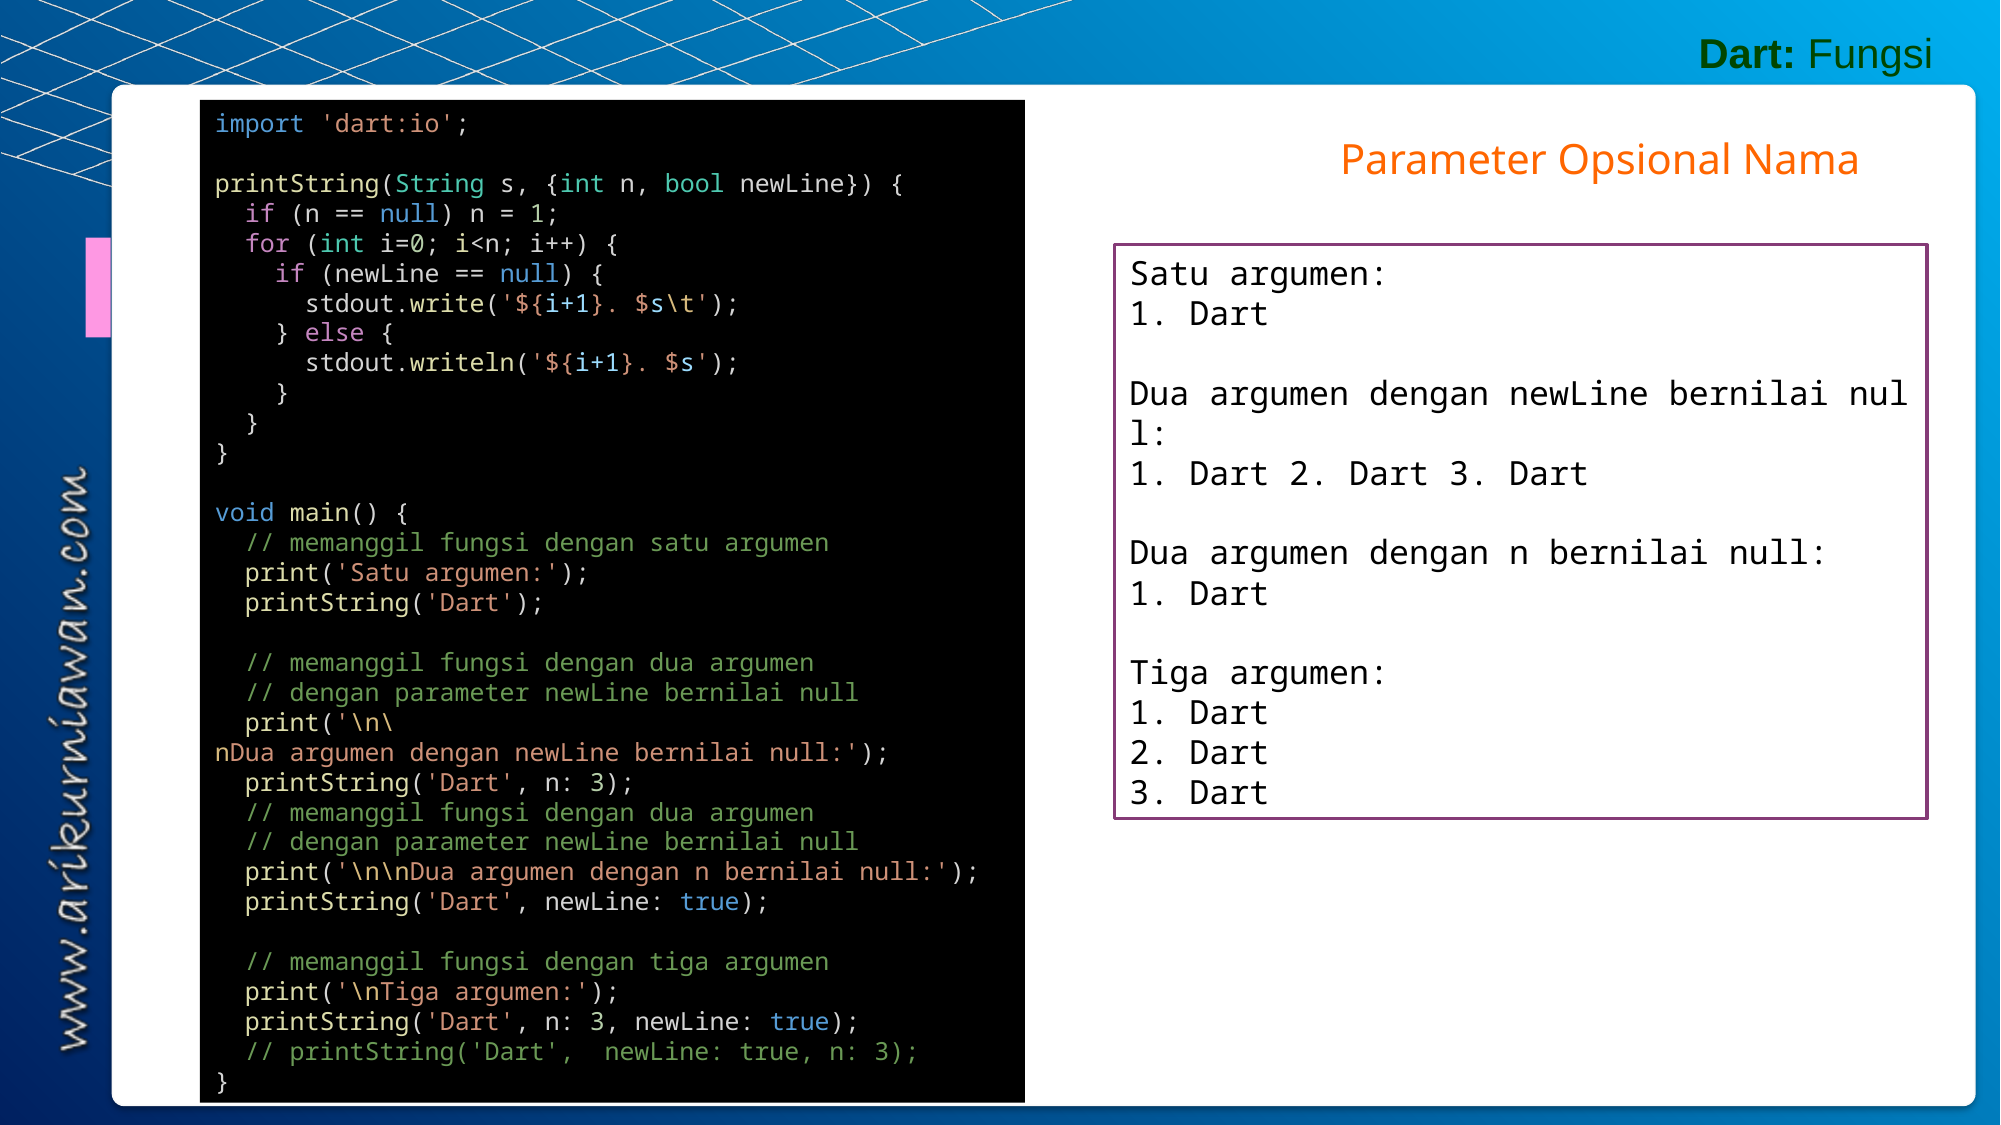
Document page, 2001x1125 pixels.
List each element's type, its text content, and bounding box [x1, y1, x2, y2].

text_box Parameter Opsional Nama [1324, 125, 2000, 191]
text_box Satu argumen: 1. Dart Dua argumen dengan newLine bernilai null: 1. Dart 2. Dart 3. Dart Dua argumen dengan n bernilai null: 1. Dart Tiga argumen: 1. Dart 2. Dart 3. Dart [1113, 243, 1929, 821]
picture [2, 0, 836, 240]
text_box import 'dart:io'; printString(String s, {int n, bool newLine}) { if (n == null) n = 1; for (int i=0; i<n; i++) { if (newLine == null) { stdout.write('${i+1}. $s\t'); } else { stdout.writeln('${i+1}. $s'); } } } void main() { // memanggil fungsi dengan satu argumen print('Satu argumen:'); printString('Dart'); // memanggil fungsi dengan dua argumen // dengan parameter newLine bernilai null print('\n\nDua argumen dengan newLine bernilai null:'); printString('Dart', n: 3); // memanggil fungsi dengan dua argumen // dengan parameter newLine bernilai null print('\n\nDua argumen dengan n bernilai null:'); printString('Dart', newLine: true); // memanggil fungsi dengan tiga argumen print('\nTiga argumen:'); printString('Dart', n: 3, newLine: true); // printString('Dart', newLine: true, n: 3); } [199, 99, 1025, 1103]
text_box Dart: Fungsi [1093, 10, 1949, 84]
picture [43, 437, 100, 1069]
